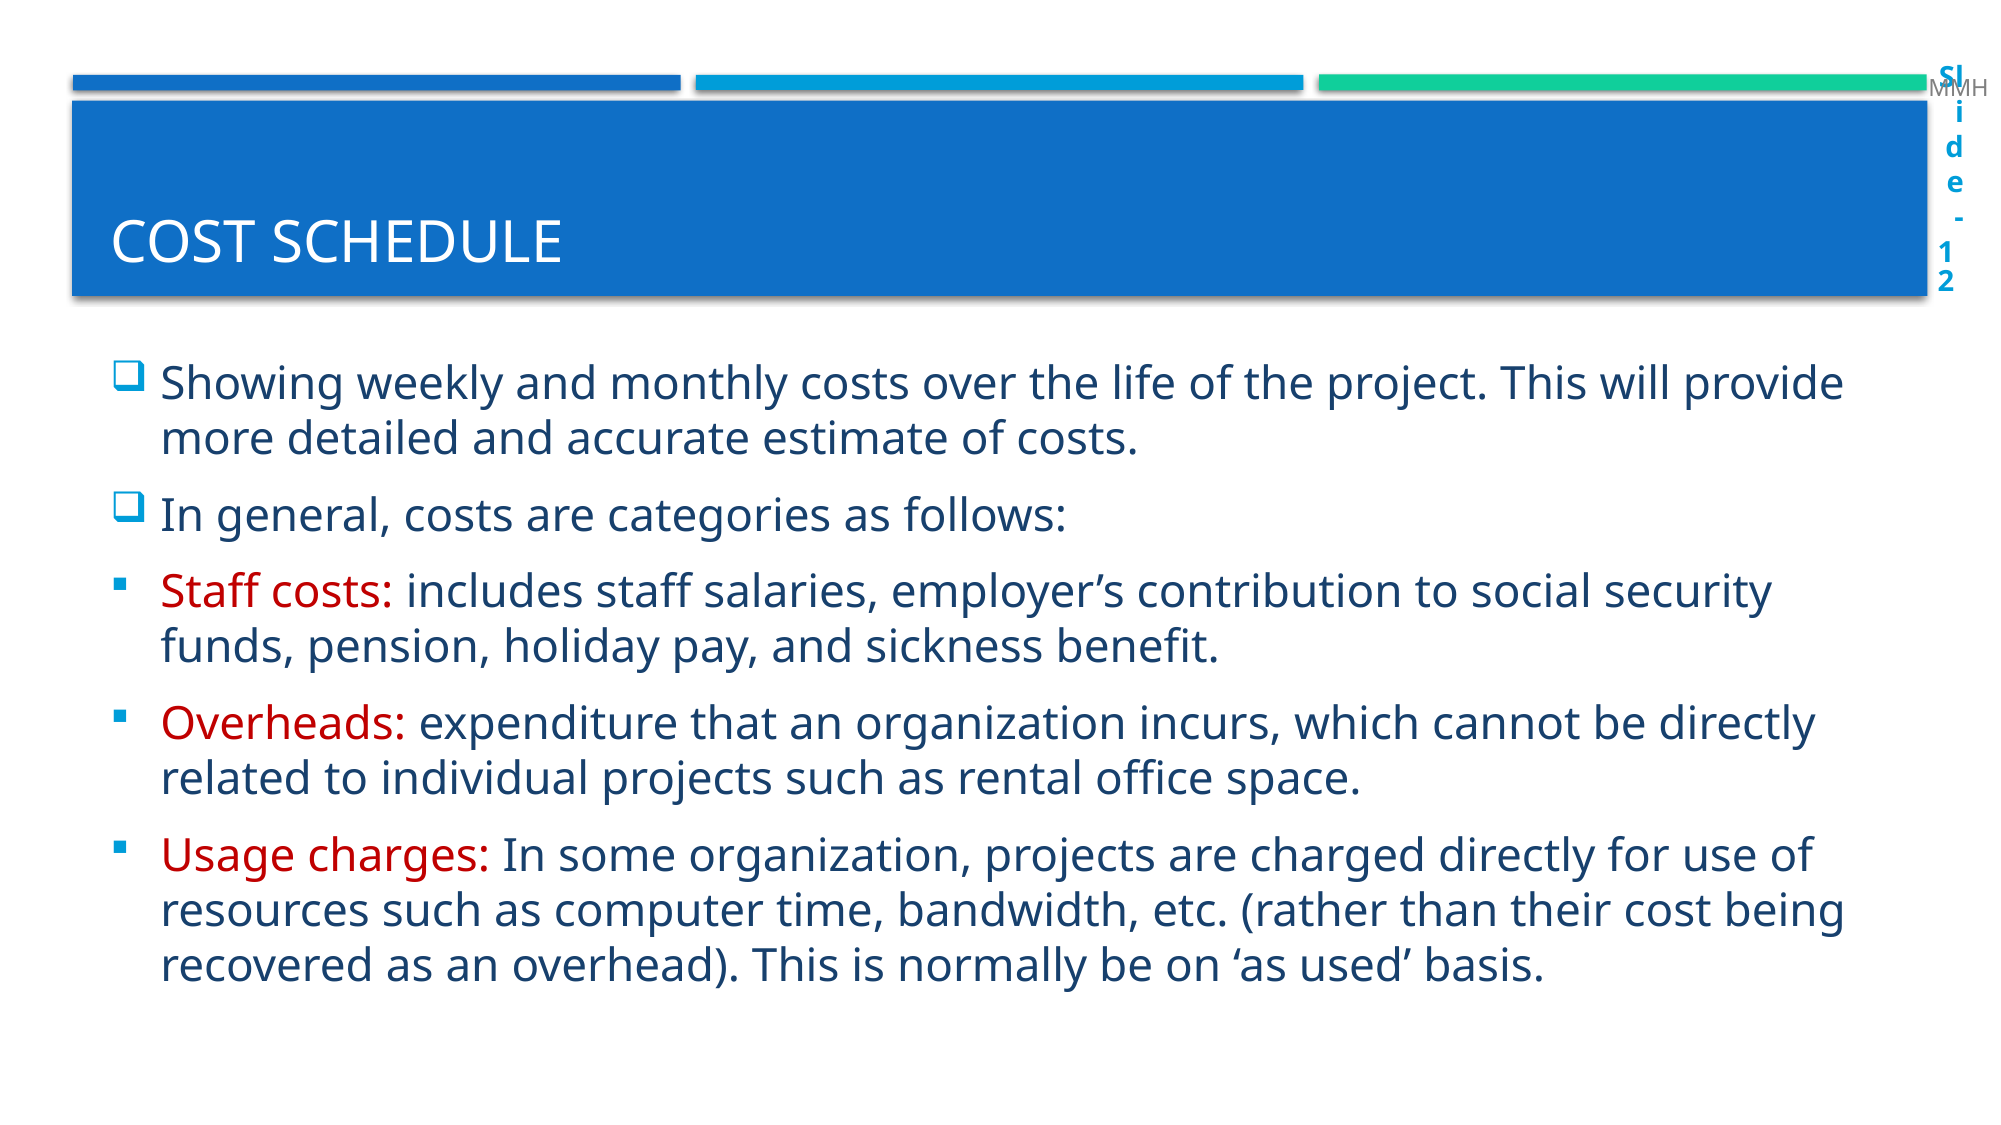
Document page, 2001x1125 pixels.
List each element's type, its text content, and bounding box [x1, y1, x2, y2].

list Showing weekly and monthly costs over the life of the project. This will provide more detailed and accurate estimate of costs. In general, costs are categories as follows: Staff costs: includes staff salaries, employer’s contribution to social security funds, pension, holiday pay, and sickness benefit. Overheads: expenditure that an organization incurs, which cannot be directly related to individual projects such as rental office space. Usage charges: In some organization, projects are charged directly for use of resources such as computer time, bandwidth, etc. (rather than their cost being recovered as an overhead). This is normally be on ‘as used’ basis. [95, 342, 1911, 1078]
slide_number Slide-12 [1930, 110, 1972, 232]
title Cost schedule [95, 115, 1905, 282]
text_box MMH [1900, 64, 2000, 110]
